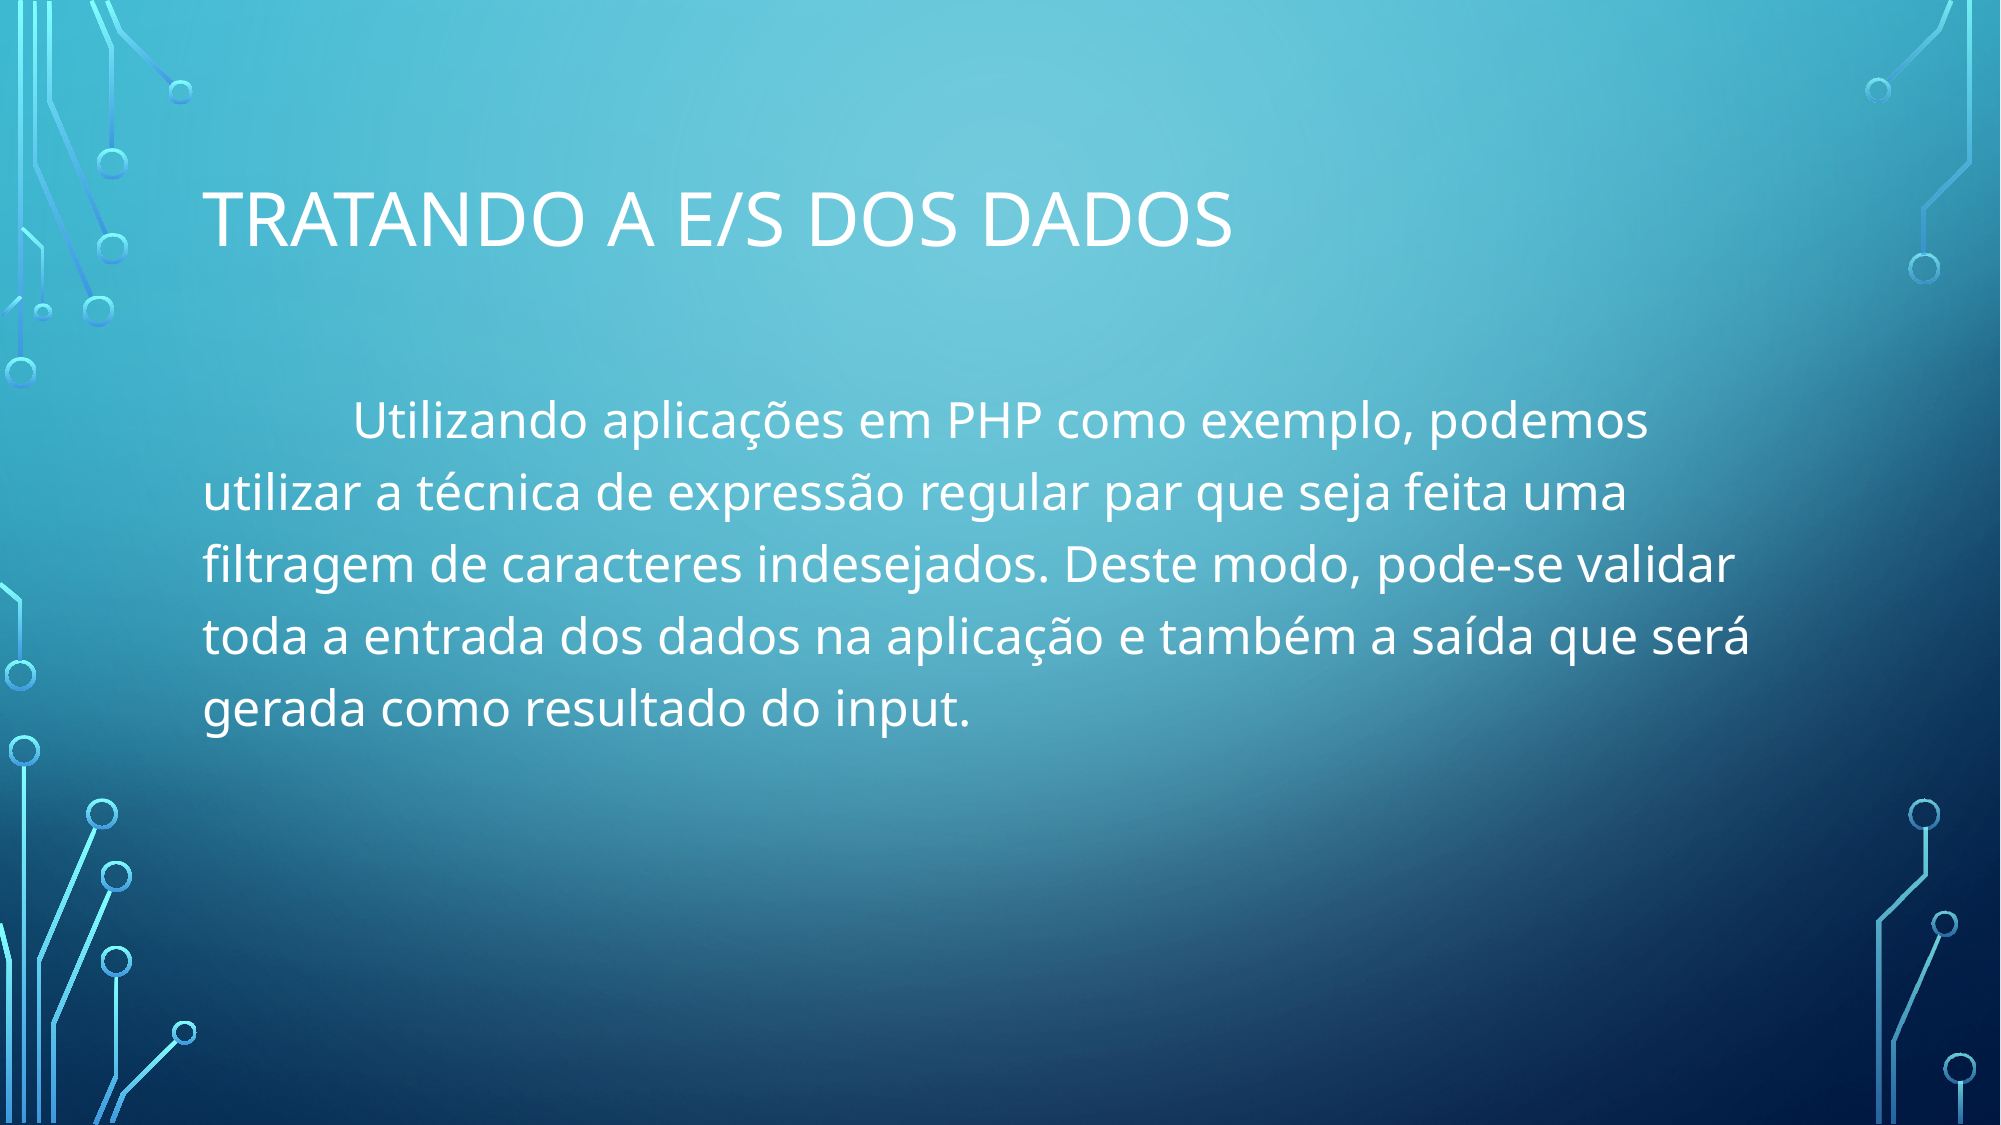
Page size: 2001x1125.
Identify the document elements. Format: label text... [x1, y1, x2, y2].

title TRATANDO A E/S DOS DADOS [187, 101, 1813, 344]
list Utilizando aplicações em PHP como exemplo, podemos utilizar a técnica de expressão regular par que seja feita uma filtragem de caracteres indesejados. Deste modo, pode-se validar toda a entrada dos dados na aplicação e também a saída que será gerada como resultado do input. [187, 369, 1813, 950]
